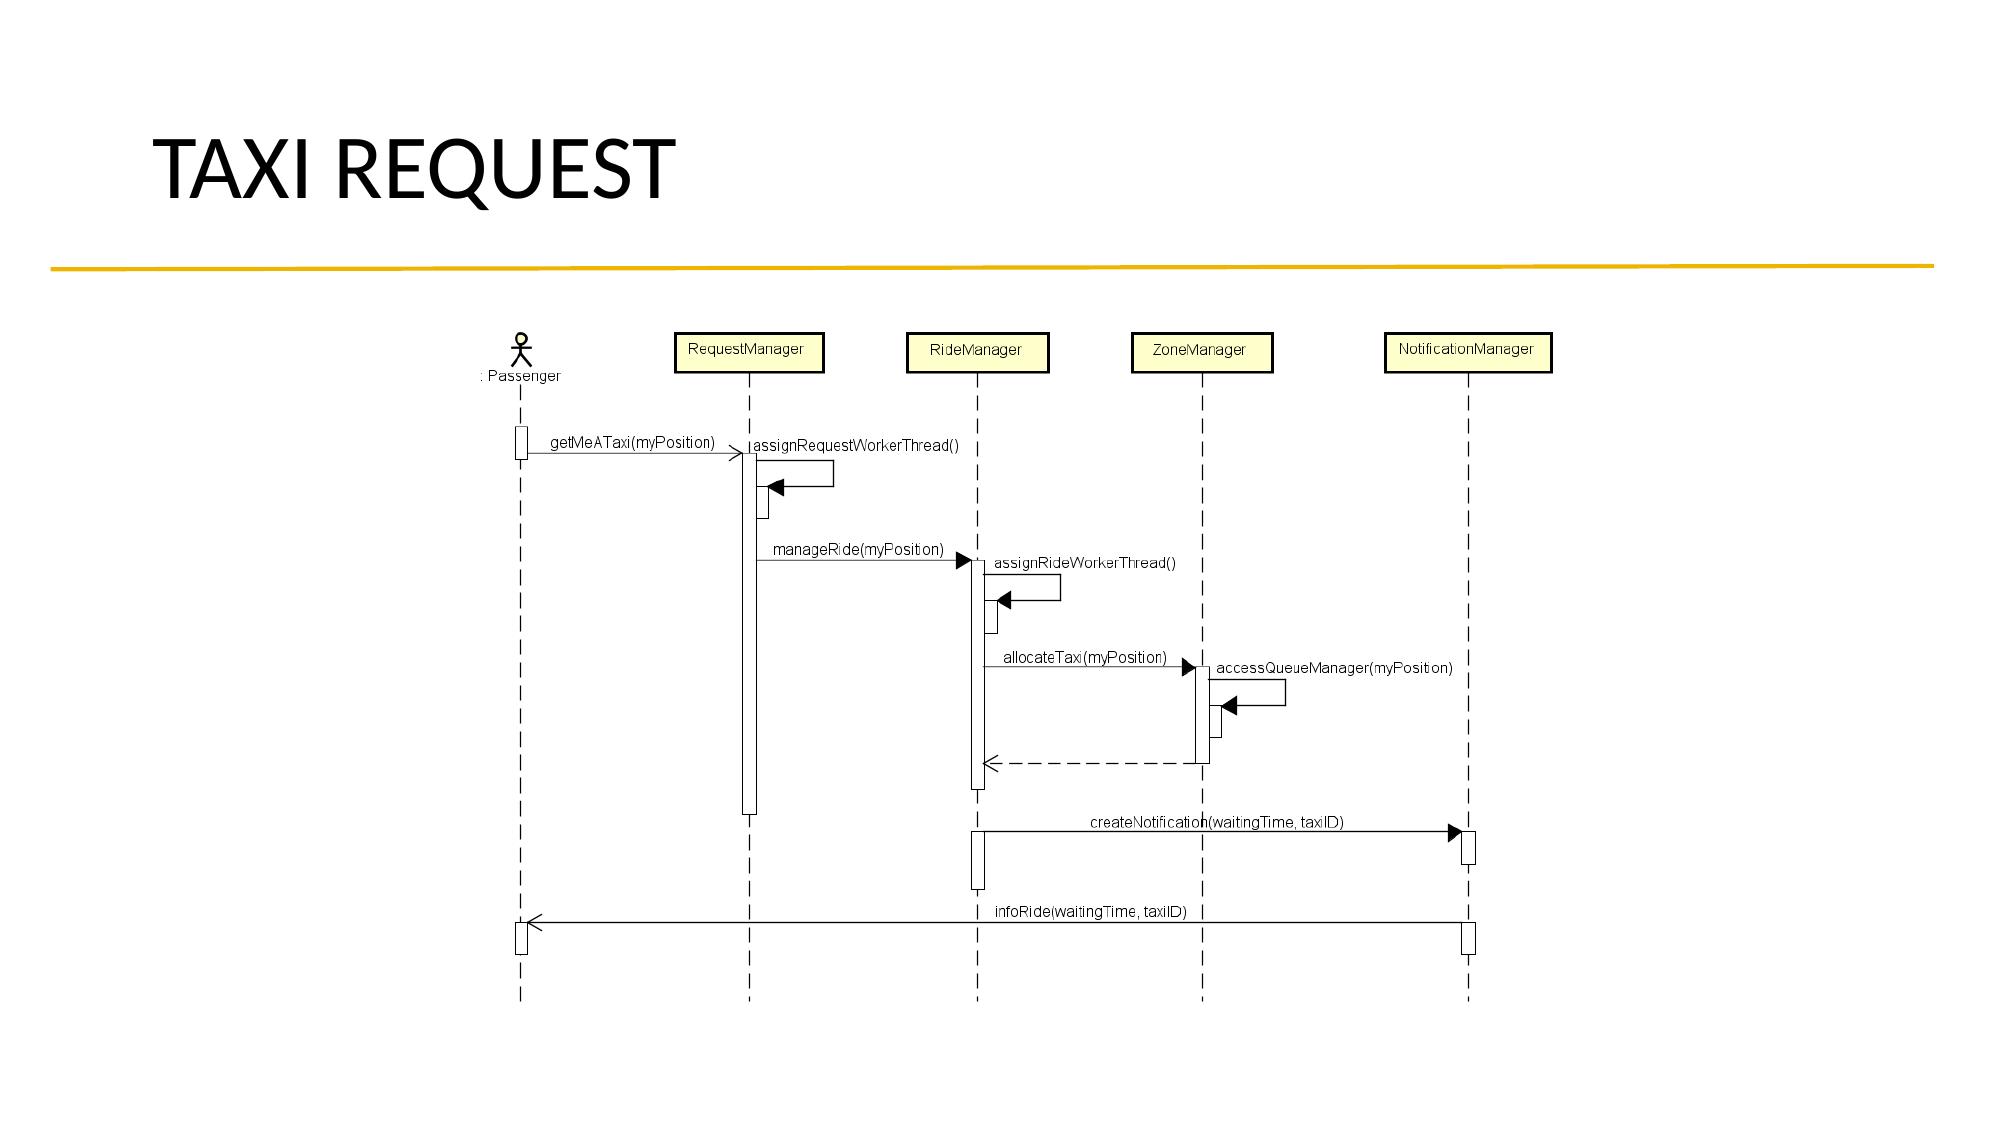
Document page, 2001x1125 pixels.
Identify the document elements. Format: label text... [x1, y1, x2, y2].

title TAXI REQUEST [137, 59, 1863, 278]
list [437, 320, 1563, 1014]
